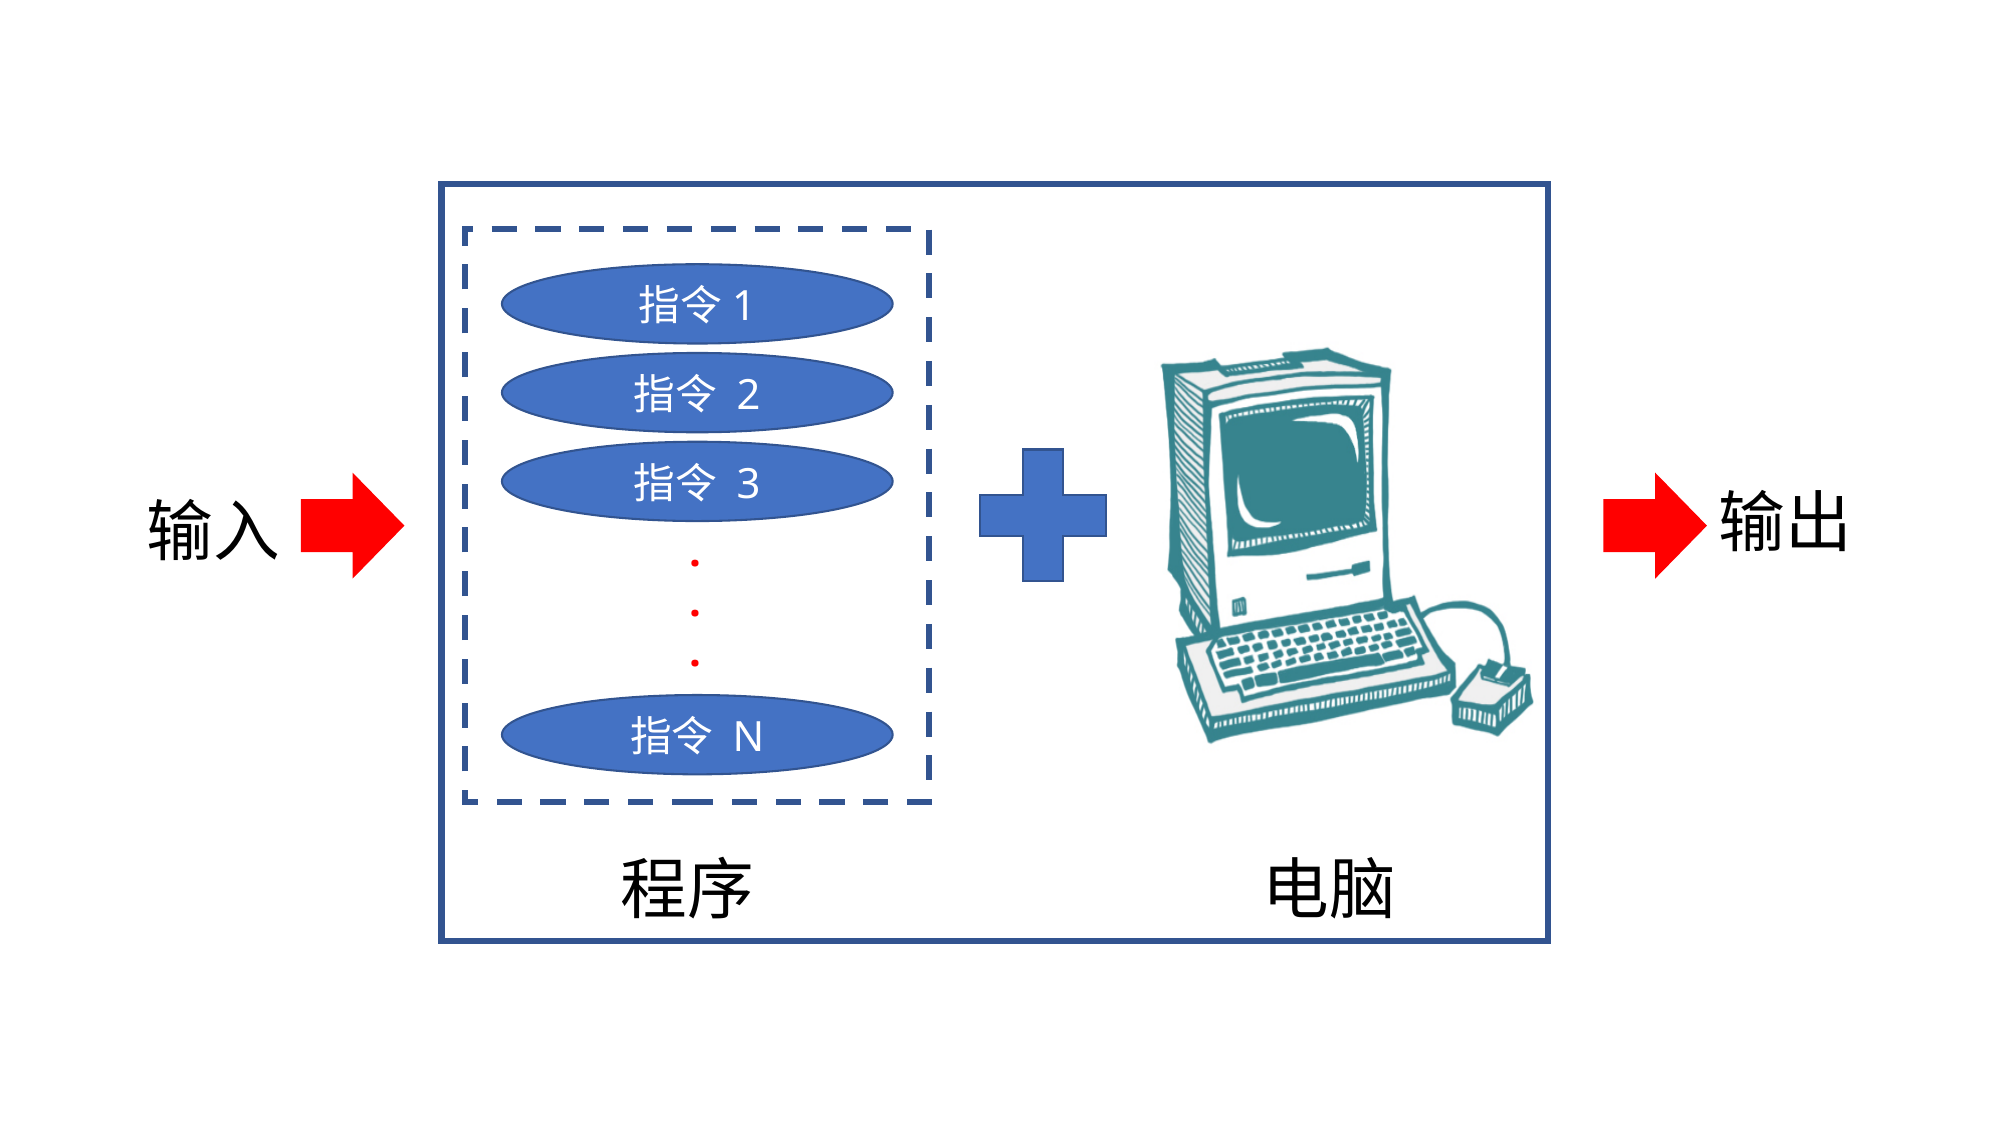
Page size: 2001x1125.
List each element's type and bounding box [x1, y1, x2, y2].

text_box [131, 183, 1869, 941]
